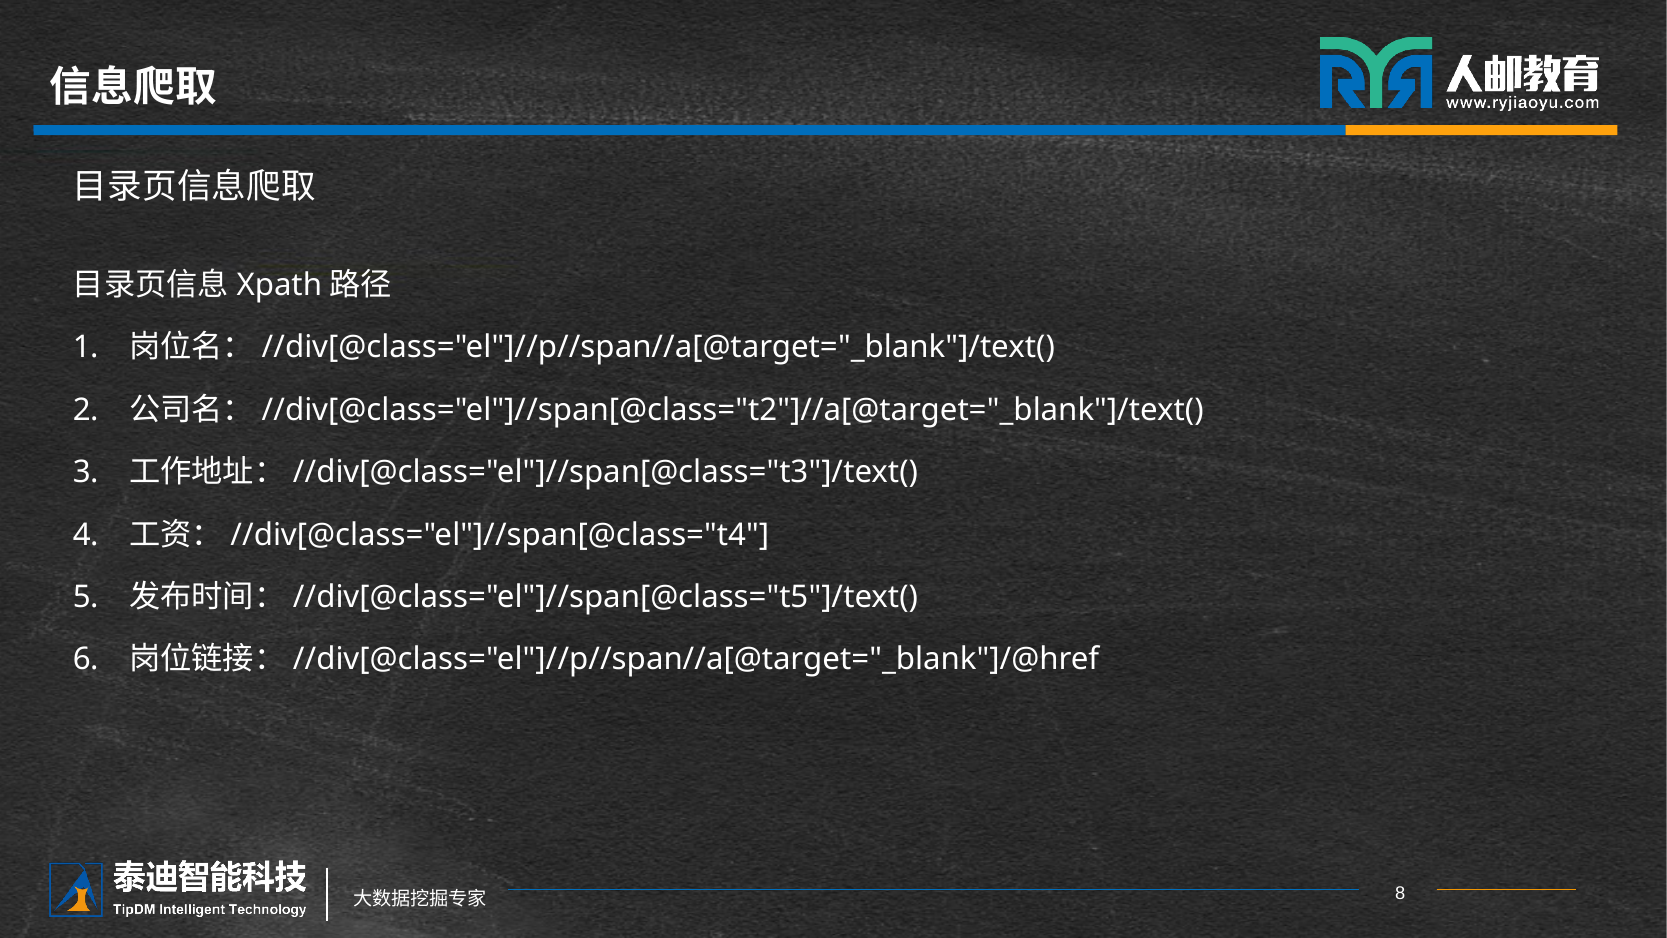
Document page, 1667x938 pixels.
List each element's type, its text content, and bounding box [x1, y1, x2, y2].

list 目录页信息爬取 [57, 155, 1577, 214]
title 信息爬取 [34, 49, 1535, 122]
picture [0, 0, 1667, 938]
list 目录页信息Xpath路径 岗位名：//div[@class="el"]//p//span//a[@target="_blank"]/text() 公司名：//div[@class="el"]//span[@class="t2"]//a[@target="_blank"]/text() 工作地址：//div[@class="el"]//span[@class="t3"]/text() 工资：//div[@class="el"]//span[@class="t4"] 发布时间：//div[@class="el"]//span[@class="t5"]/text() 岗位链接：//div[@class="el"]//p//span//a[@target="_blank"]/@href [57, 238, 1576, 836]
